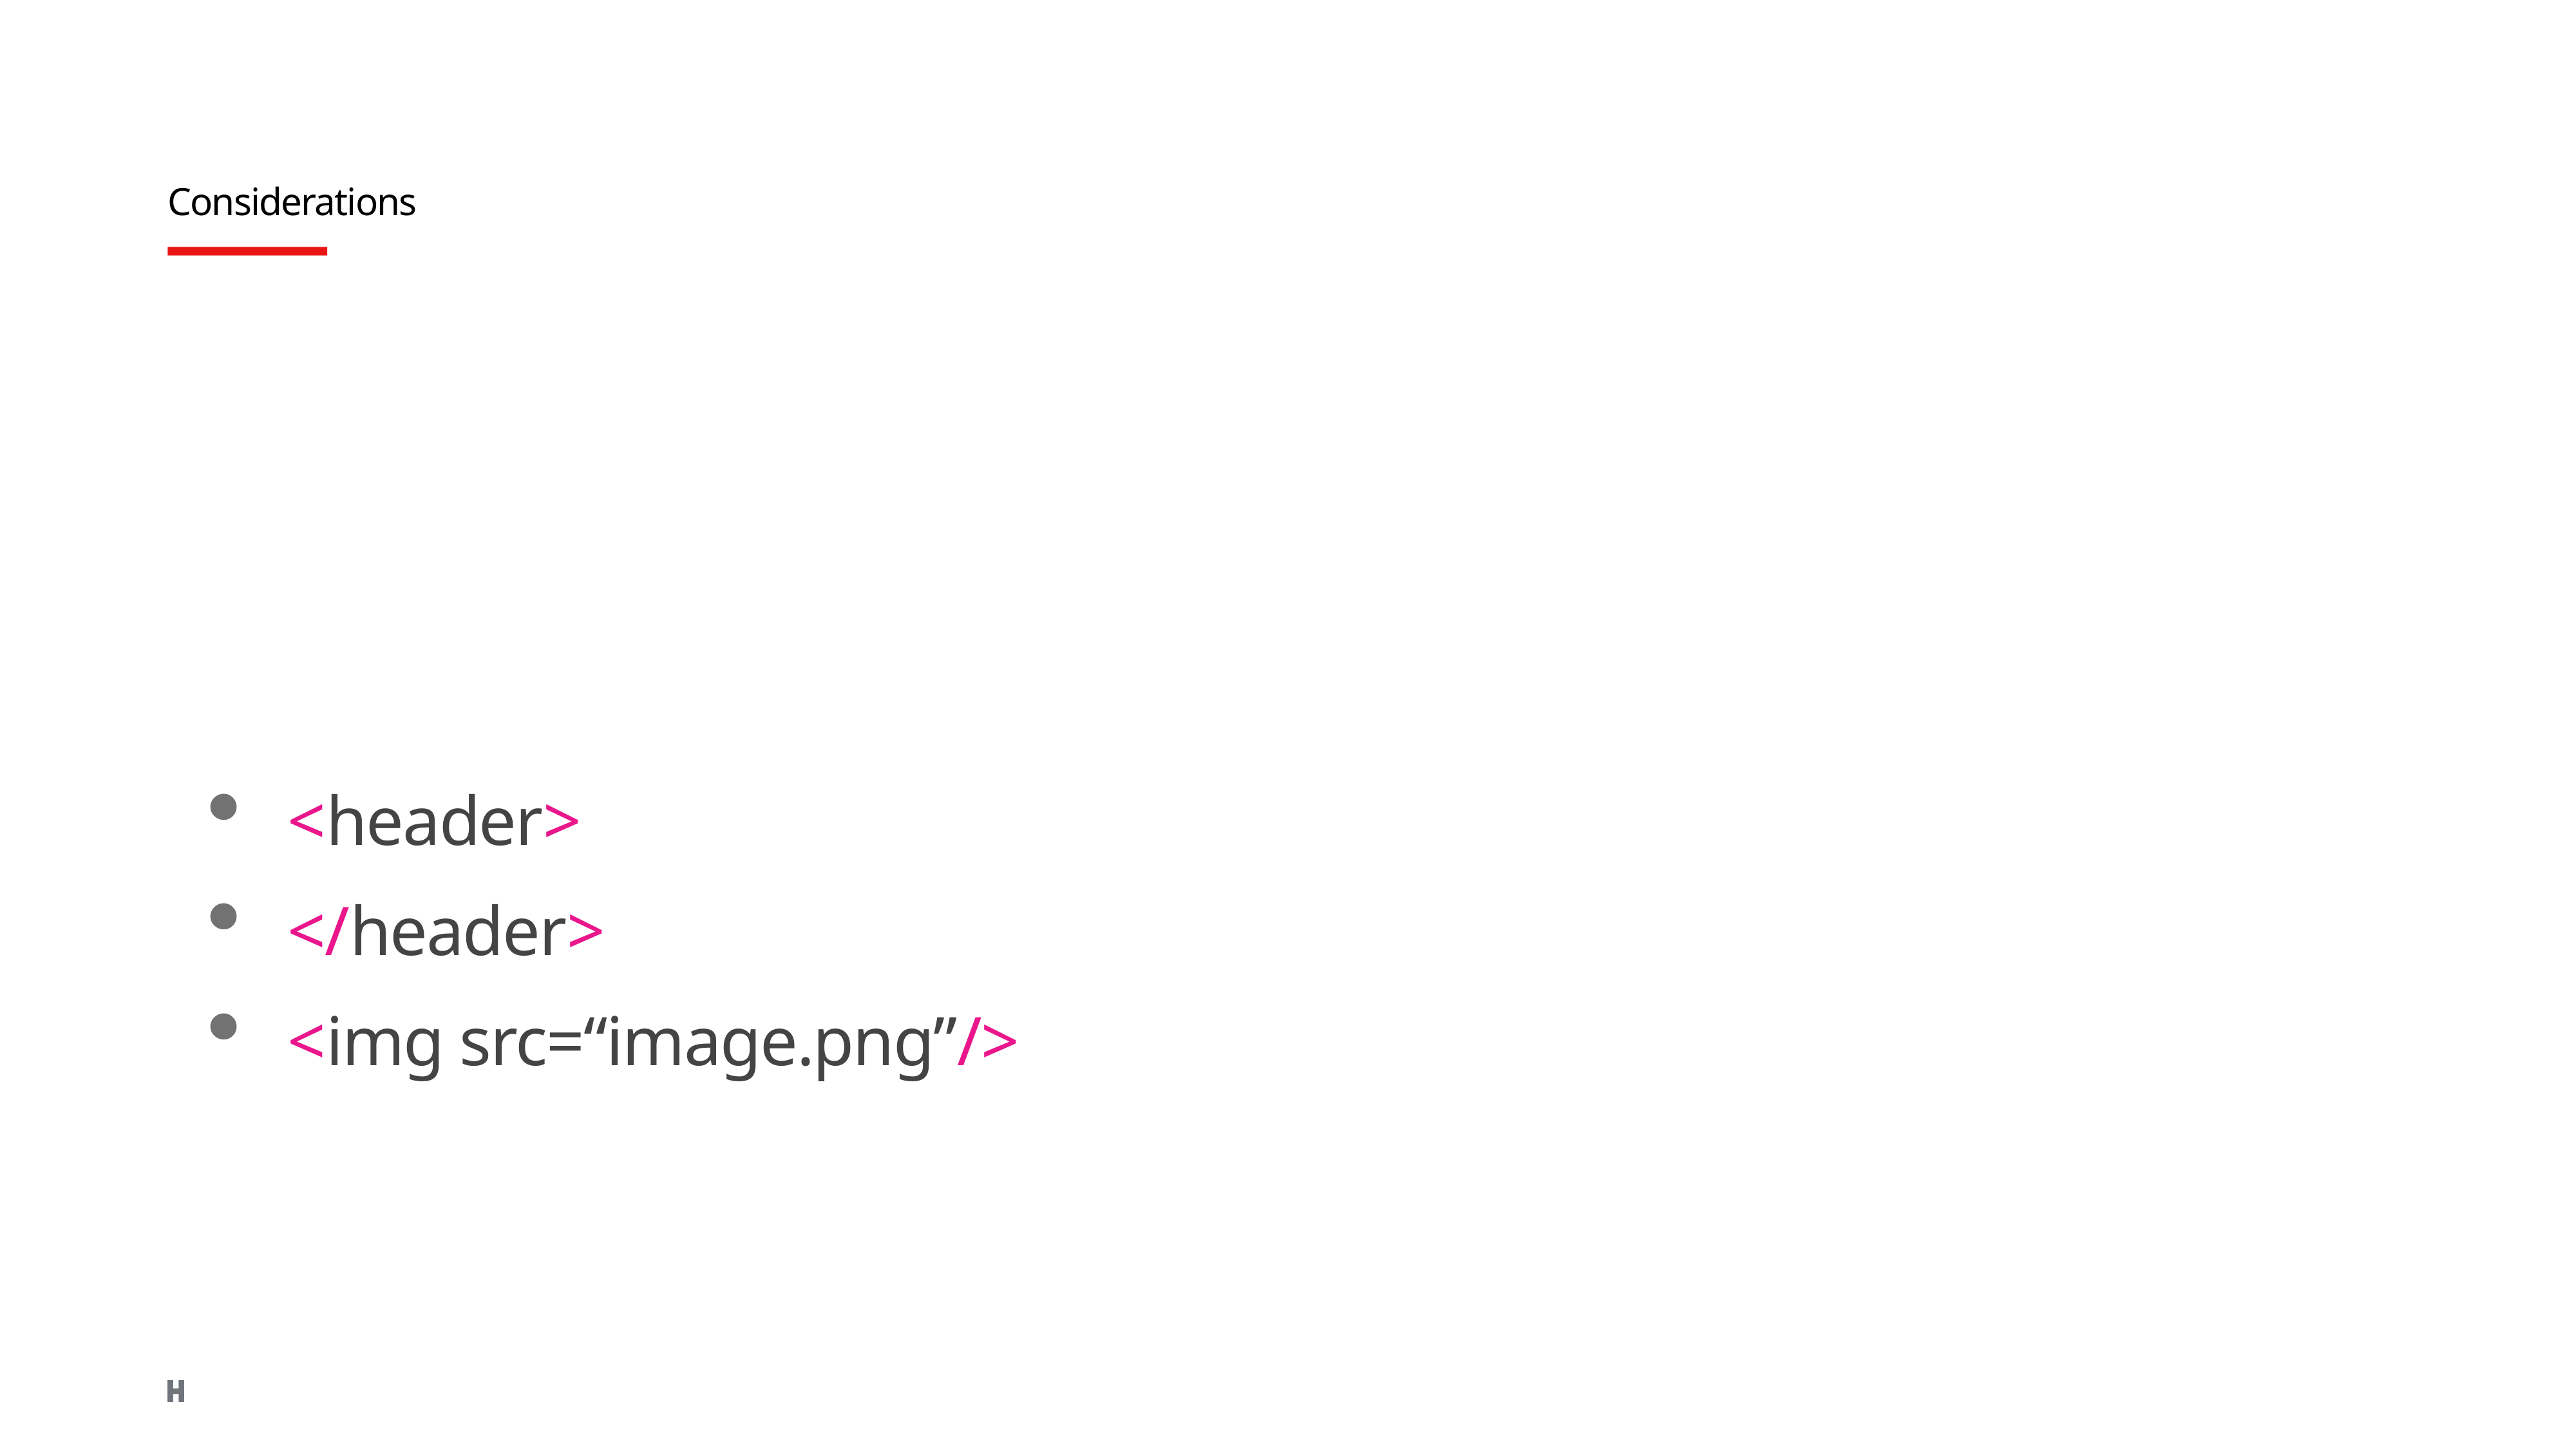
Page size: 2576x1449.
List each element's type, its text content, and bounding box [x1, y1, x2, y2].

text_box <header> </header> <img src=“image.png”/> [202, 757, 2369, 1084]
list Considerations [167, 187, 1118, 224]
picture [167, 1380, 184, 1402]
